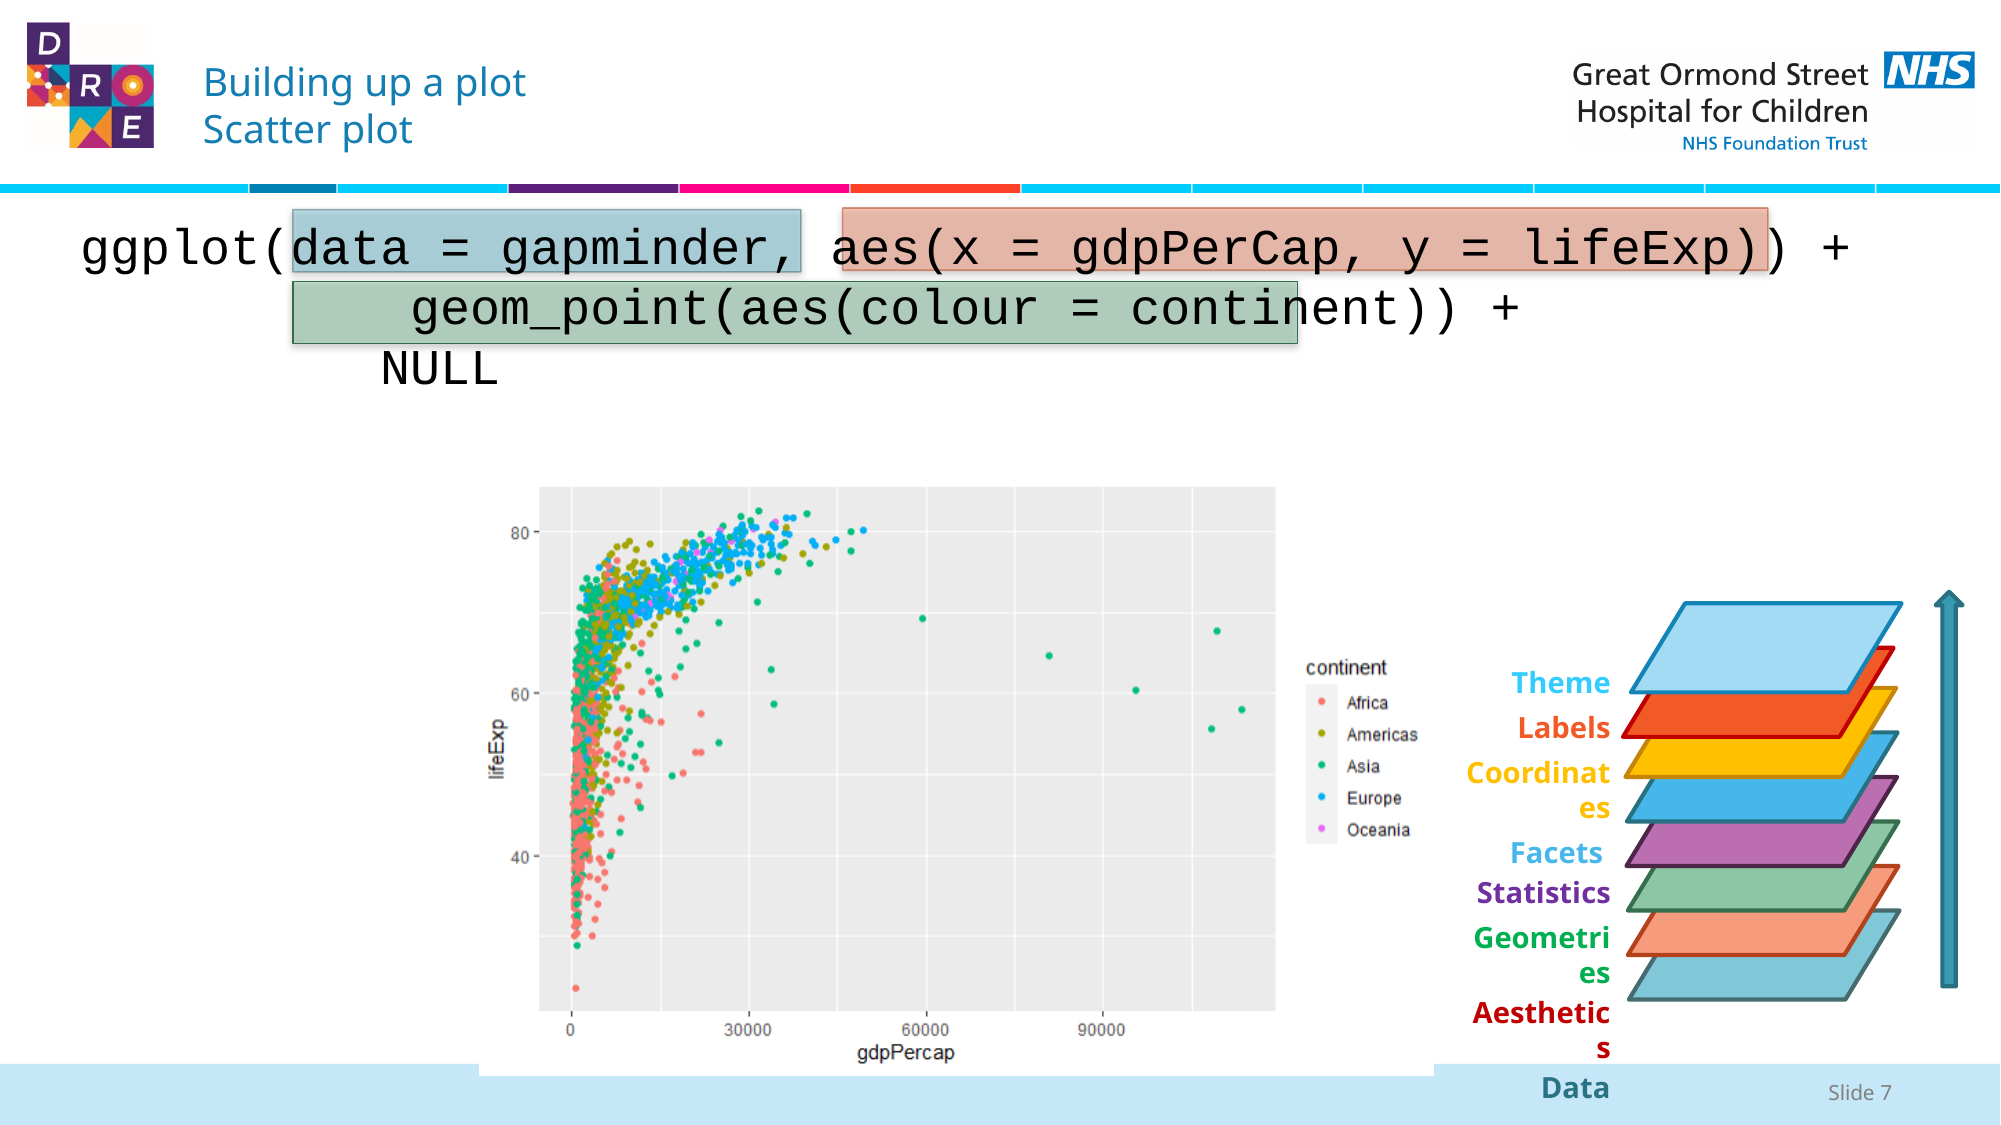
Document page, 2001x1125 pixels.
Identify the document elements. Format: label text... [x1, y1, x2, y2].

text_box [1446, 603, 1902, 1011]
picture [479, 465, 1434, 1076]
picture [1573, 51, 1975, 150]
picture [508, 184, 1021, 193]
text_box [1933, 589, 1965, 989]
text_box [64, 207, 1950, 405]
picture [27, 22, 154, 148]
title Building up a plot Scatter plot [187, 49, 1504, 160]
